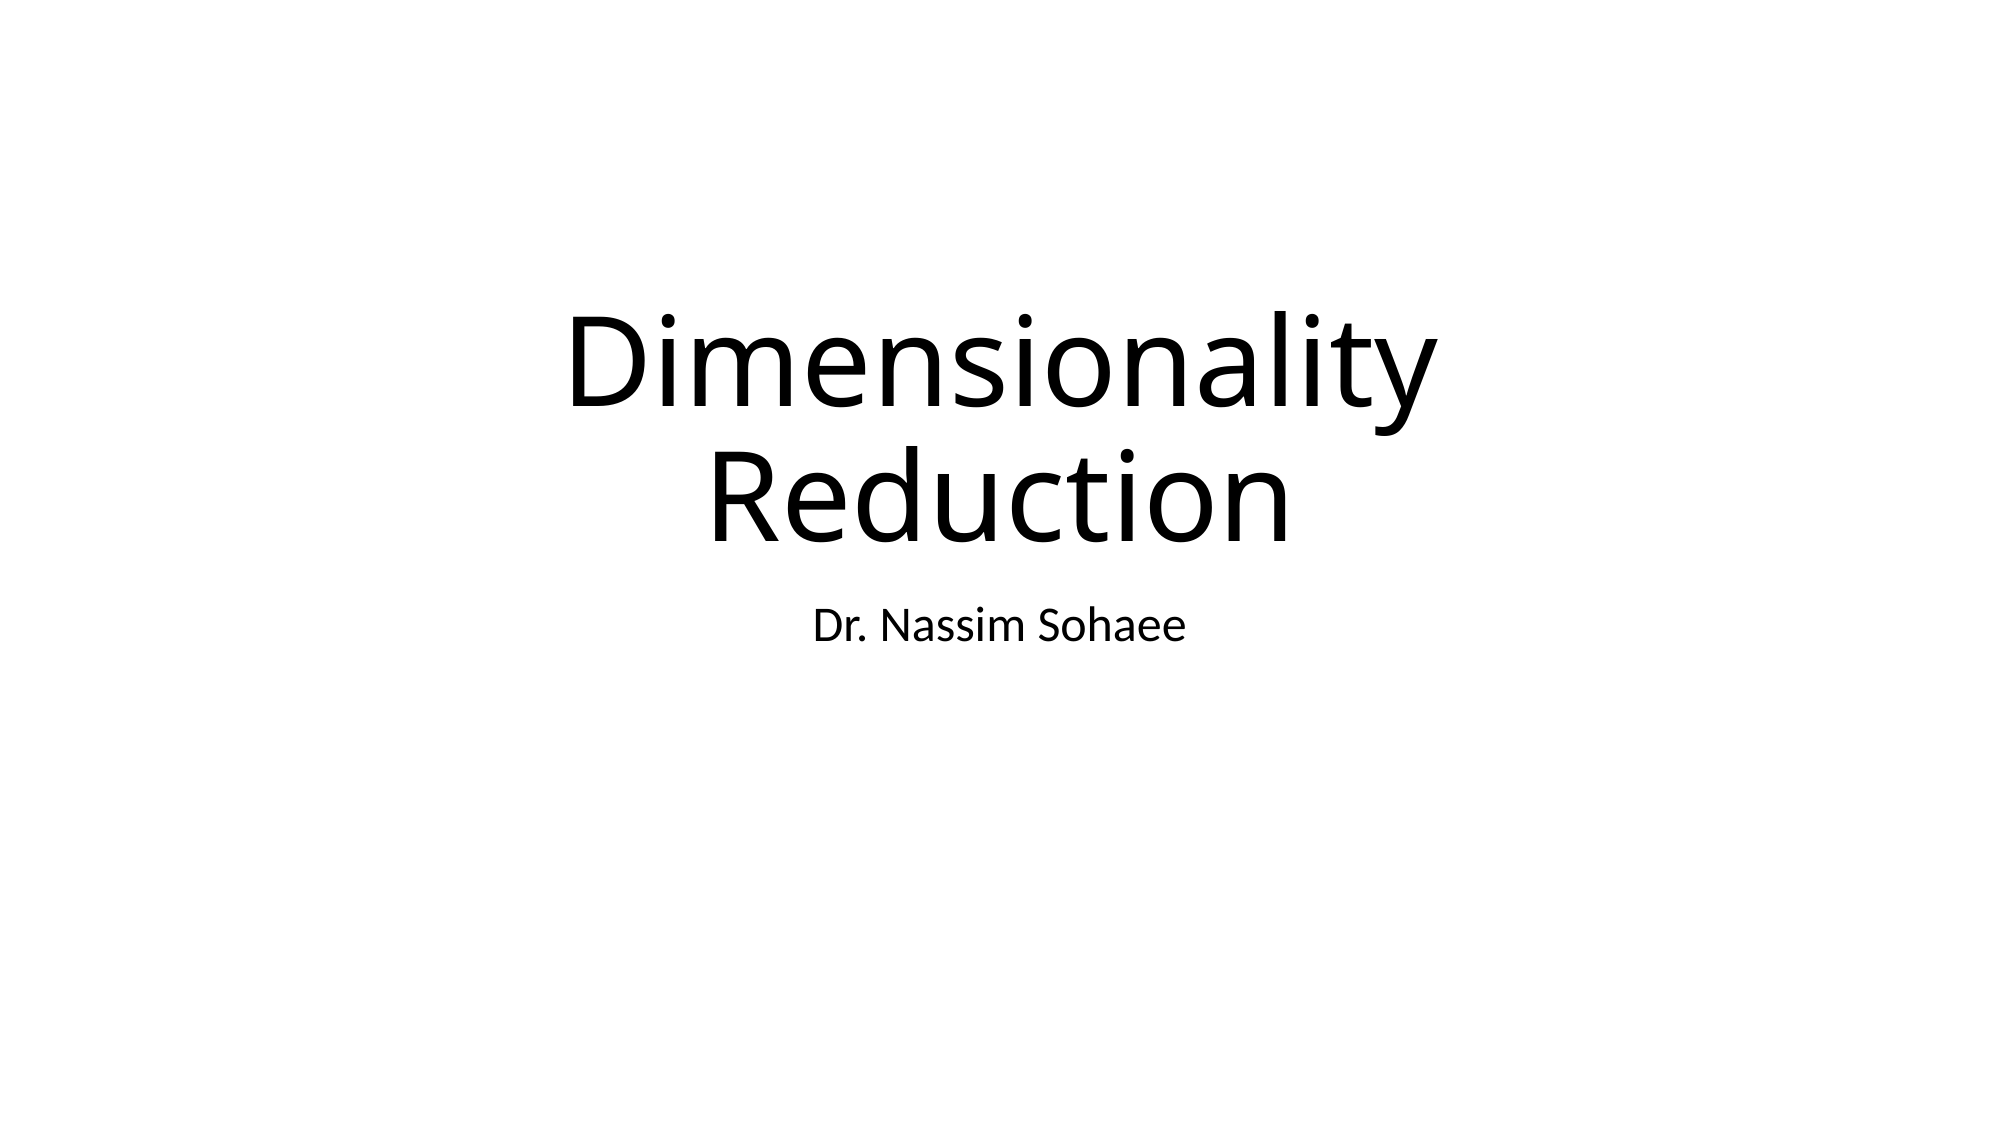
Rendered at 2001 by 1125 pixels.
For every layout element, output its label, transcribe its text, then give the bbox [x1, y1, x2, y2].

title Dimensionality Reduction [249, 184, 1750, 576]
subtitle Dr. Nassim Sohaee [249, 590, 1750, 863]
